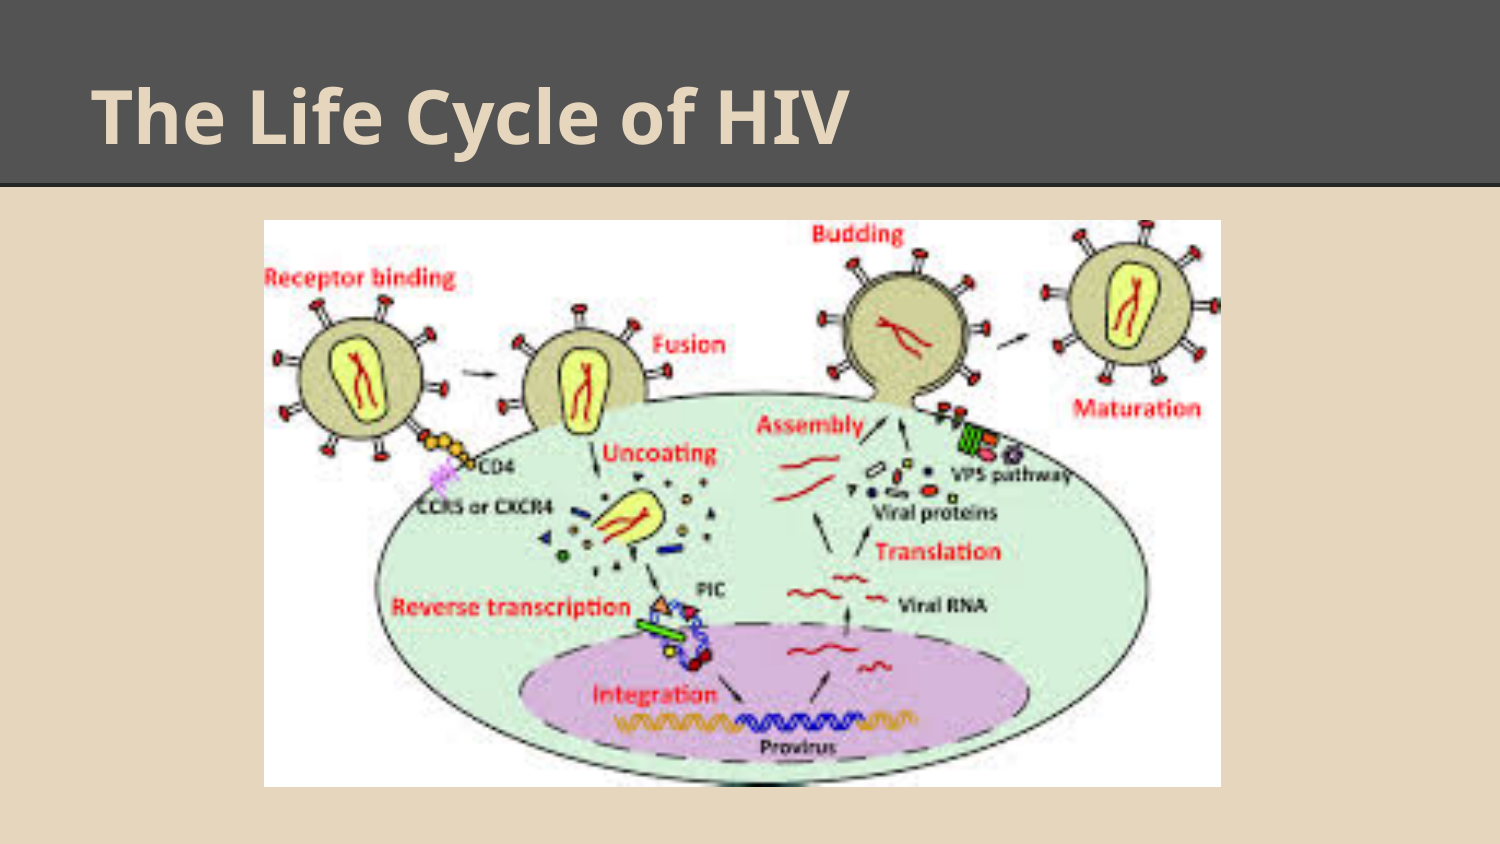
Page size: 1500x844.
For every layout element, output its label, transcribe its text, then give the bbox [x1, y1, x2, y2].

picture [264, 220, 1221, 788]
title The Life Cycle of HIV [75, 33, 1425, 175]
